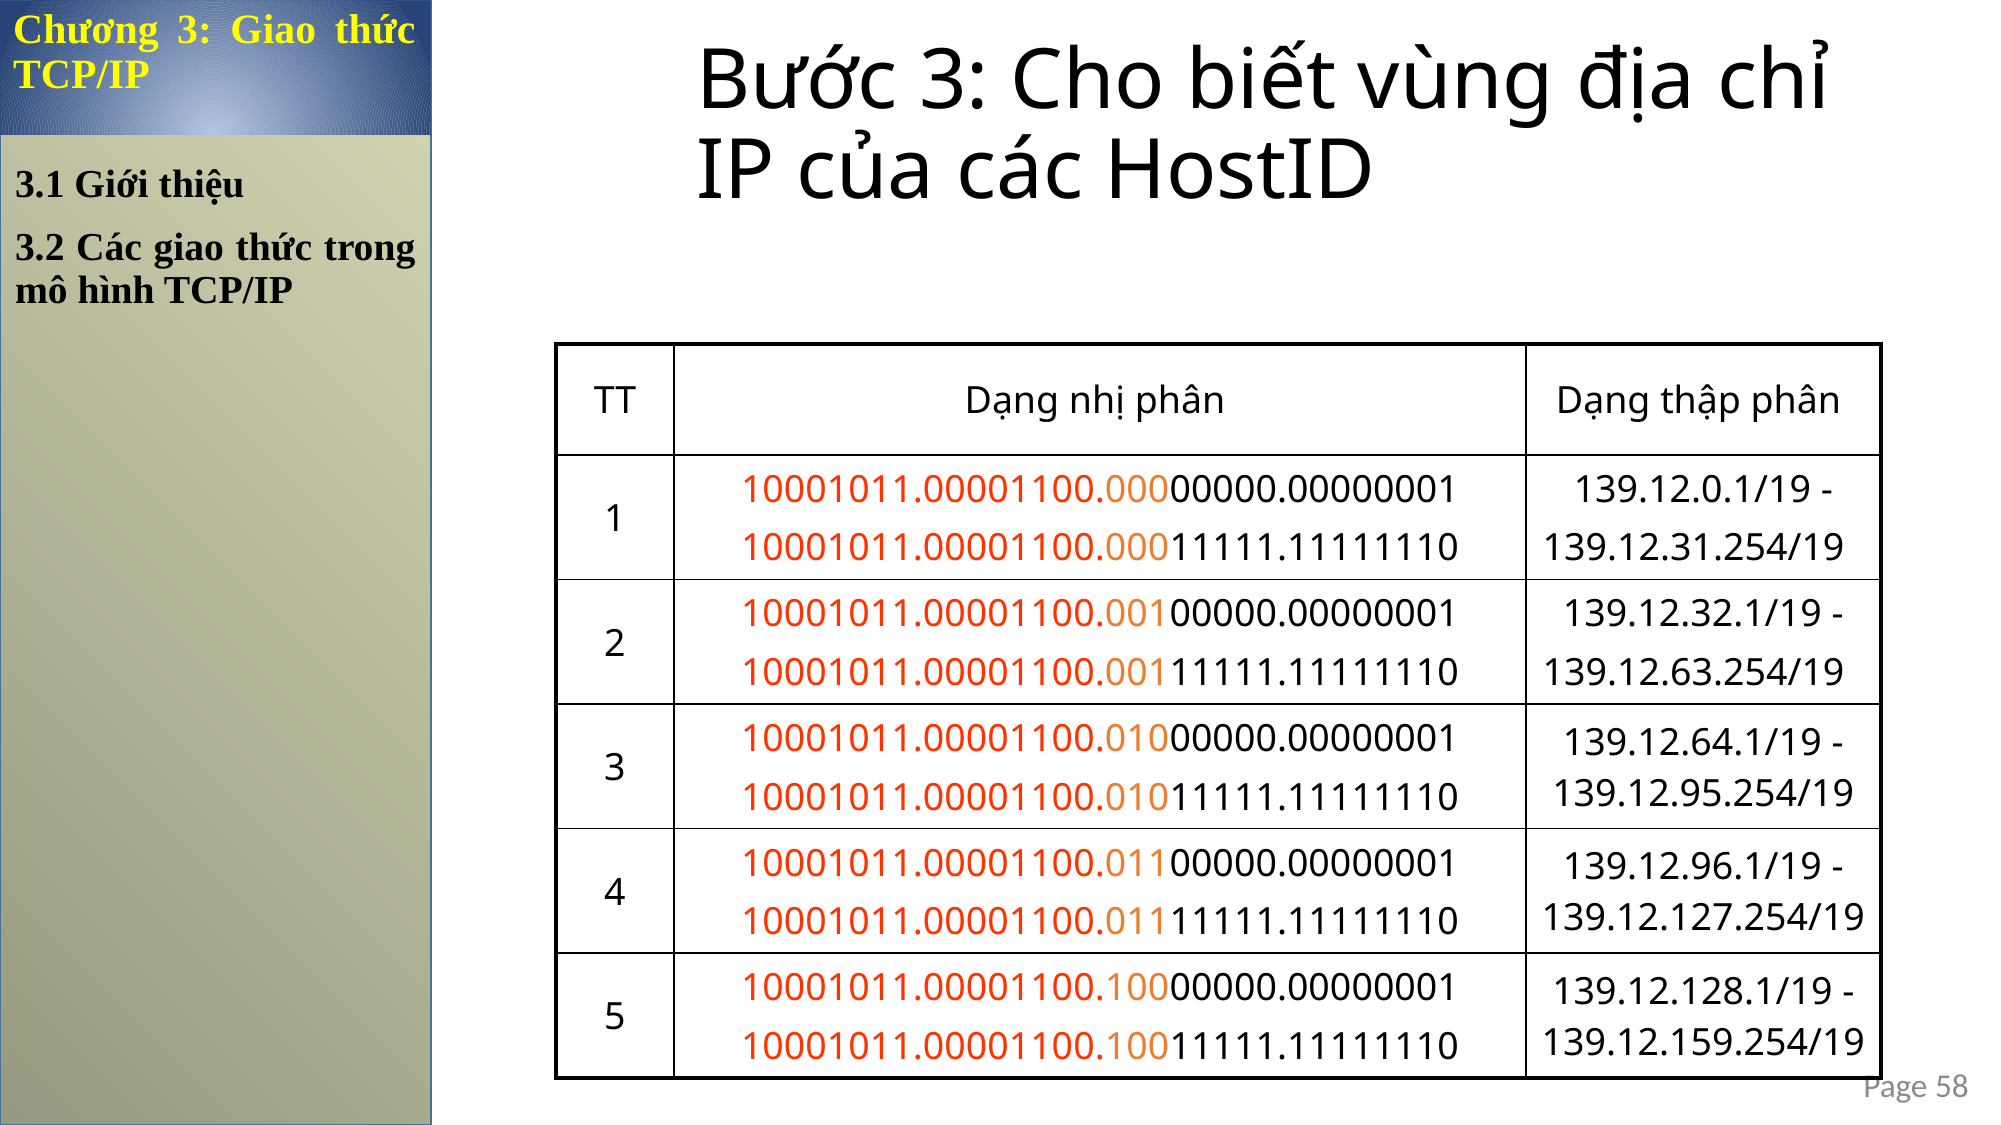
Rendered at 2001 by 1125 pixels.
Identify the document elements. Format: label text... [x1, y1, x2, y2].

table_cell 3 [558, 705, 673, 828]
table_header Dạng nhị phân [675, 346, 1525, 454]
table_cell 10001011.00001100.01100000.00000001 10001011.00001100.01111111.11111110 [675, 829, 1525, 952]
table_cell 139.12.0.1/19 - 139.12.31.254/19 [1527, 456, 1879, 579]
table_cell 5 [558, 954, 673, 1076]
table_cell 2 [558, 580, 673, 703]
table_cell 10001011.00001100.10000000.00000001 10001011.00001100.10011111.11111110 [675, 954, 1525, 1076]
slide_number Page 58 [1811, 1056, 1984, 1112]
table_cell 10001011.00001100.01000000.00000001 10001011.00001100.01011111.11111110 [675, 705, 1525, 828]
table_cell 139.12.64.1/19 -139.12.95.254/19 [1527, 705, 1879, 828]
text_box Bước 3: Cho biết vùng địa chỉ IP của các HostID [681, 29, 1936, 269]
table_header TT [558, 346, 673, 454]
list 3.1 Giới thiệu 3.2 Các giao thức trong mô hình TCP/IP [0, 155, 431, 1112]
table_cell 4 [558, 829, 673, 952]
table_cell 139.12.32.1/19 - 139.12.63.254/19 [1527, 580, 1879, 703]
list Chương 3: Giao thức TCP/IP [0, 0, 431, 135]
table_cell 139.12.96.1/19 -139.12.127.254/19 [1527, 829, 1879, 952]
table_cell 1 [558, 456, 673, 579]
table_cell 139.12.128.1/19 -139.12.159.254/19 [1527, 954, 1879, 1076]
table_cell 10001011.00001100.00000000.00000001 10001011.00001100.00011111.11111110 [675, 456, 1525, 579]
table_cell 10001011.00001100.00100000.00000001 10001011.00001100.00111111.11111110 [675, 580, 1525, 703]
table_header Dạng thập phân [1527, 346, 1879, 454]
